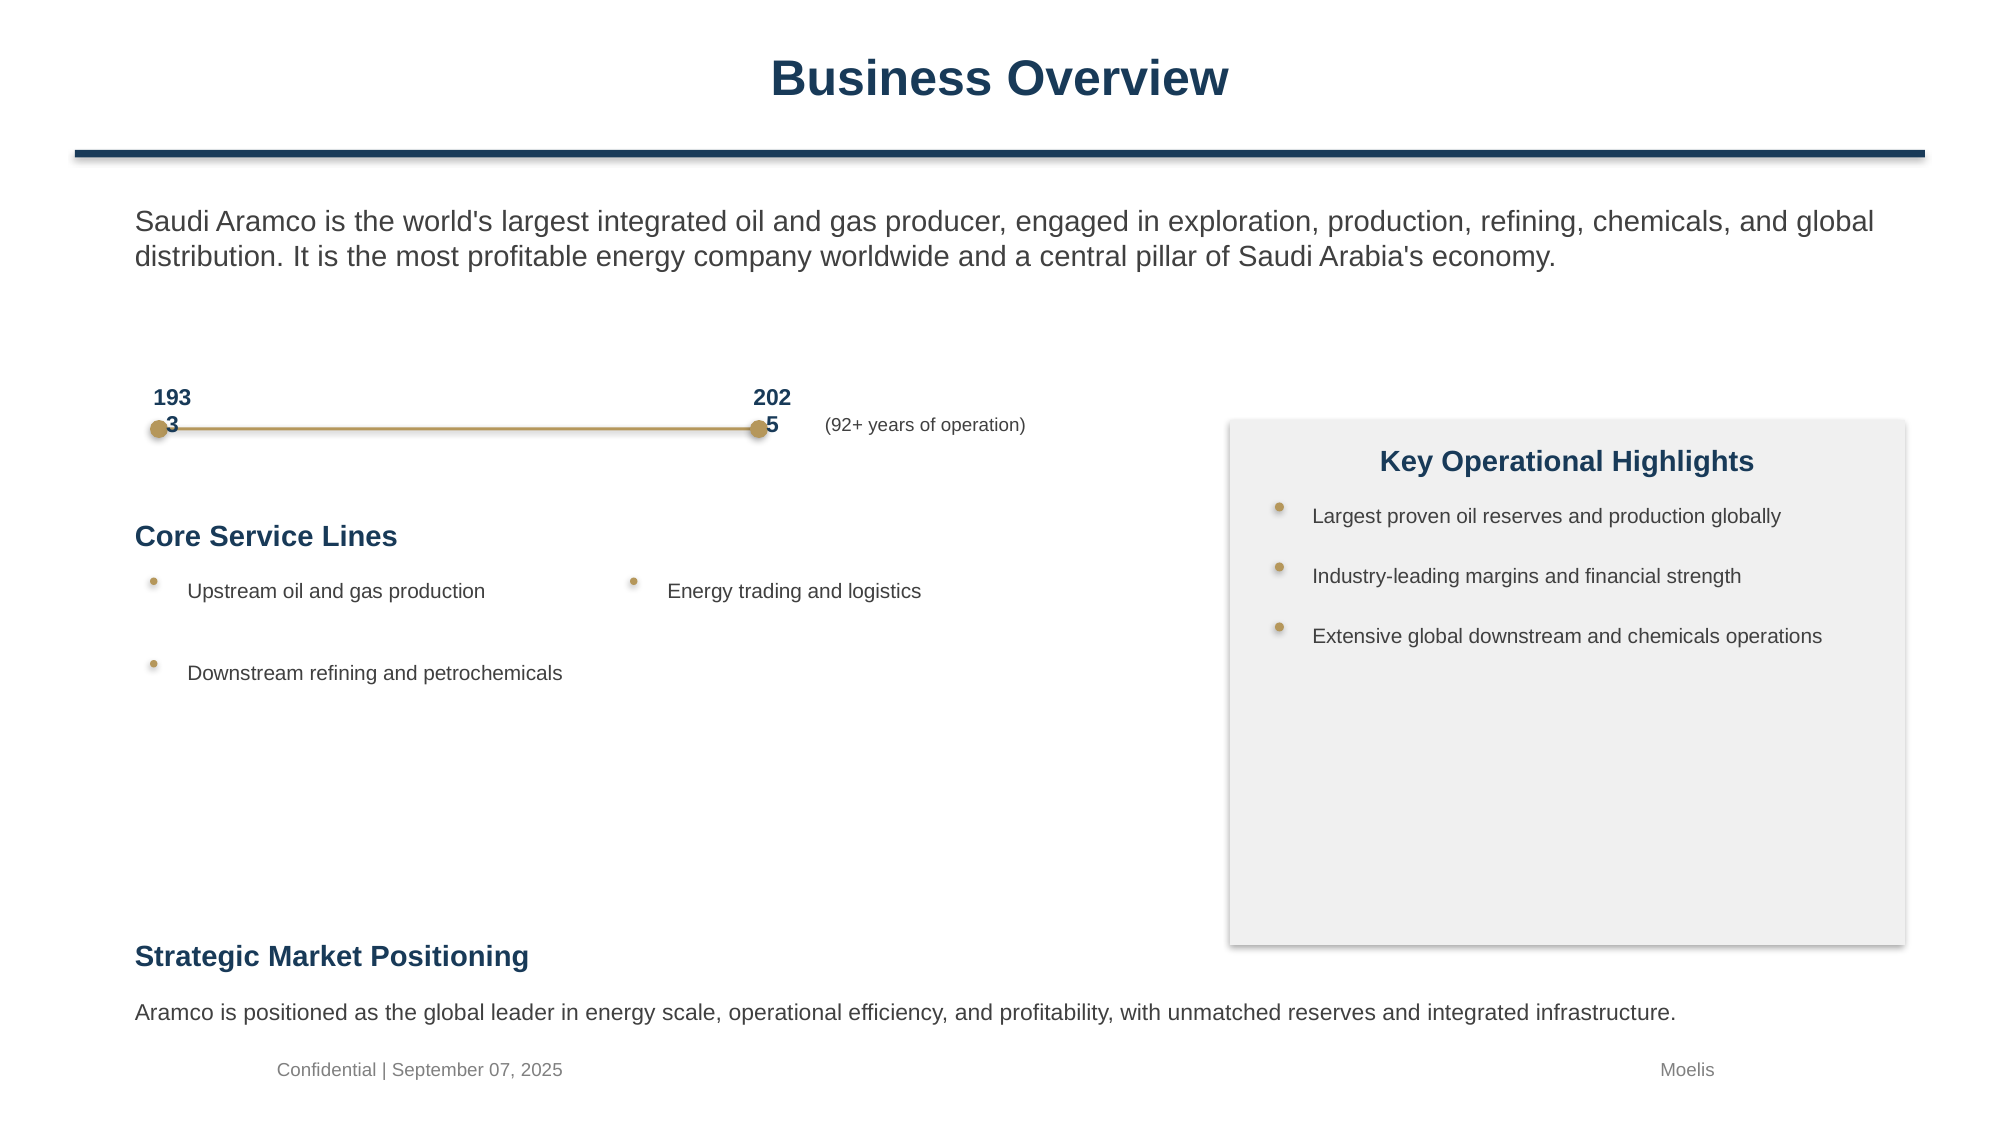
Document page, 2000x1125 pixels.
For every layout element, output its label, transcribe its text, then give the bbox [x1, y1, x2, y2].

text_box Moelis [1645, 1050, 1730, 1088]
text_box [1274, 621, 1285, 633]
text_box Downstream refining and petrochemicals [172, 652, 593, 693]
text_box [149, 659, 159, 669]
text_box Confidential | September 07, 2025 [262, 1050, 578, 1088]
text_box [1229, 419, 1906, 946]
text_box Key Operational Highlights [1259, 434, 1875, 485]
text_box 2025 [734, 374, 810, 445]
text_box Largest proven oil reserves and production globally [1297, 495, 1868, 535]
text_box [149, 576, 159, 586]
text_box Extensive global downstream and chemicals operations [1297, 615, 1868, 655]
text_box Saudi Aramco is the world's largest integrated oil and gas producer, engaged in exploration, production, refining, chemicals, and global distribution. It is the most profitable energy company worldwide and a central pillar of Saudi Arabia's economy. [119, 194, 1920, 280]
text_box [210, 427, 734, 431]
text_box [74, 149, 1926, 158]
text_box Aramco is positioned as the global leader in energy scale, operational efficiency, and profitability, with unmatched reserves and integrated infrastructure. [119, 990, 1845, 1033]
text_box 1933 [134, 374, 210, 445]
text_box [1274, 561, 1285, 573]
text_box (92+ years of operation) [809, 404, 1260, 443]
text_box [629, 576, 639, 586]
text_box Upstream oil and gas production [172, 570, 593, 610]
text_box [1274, 501, 1285, 513]
text_box Core Service Lines [119, 509, 870, 560]
text_box Strategic Market Positioning [119, 929, 1170, 980]
text_box Business Overview [770, 44, 1230, 105]
text_box Energy trading and logistics [652, 570, 1073, 610]
text_box Industry-leading margins and financial strength [1297, 554, 1868, 595]
